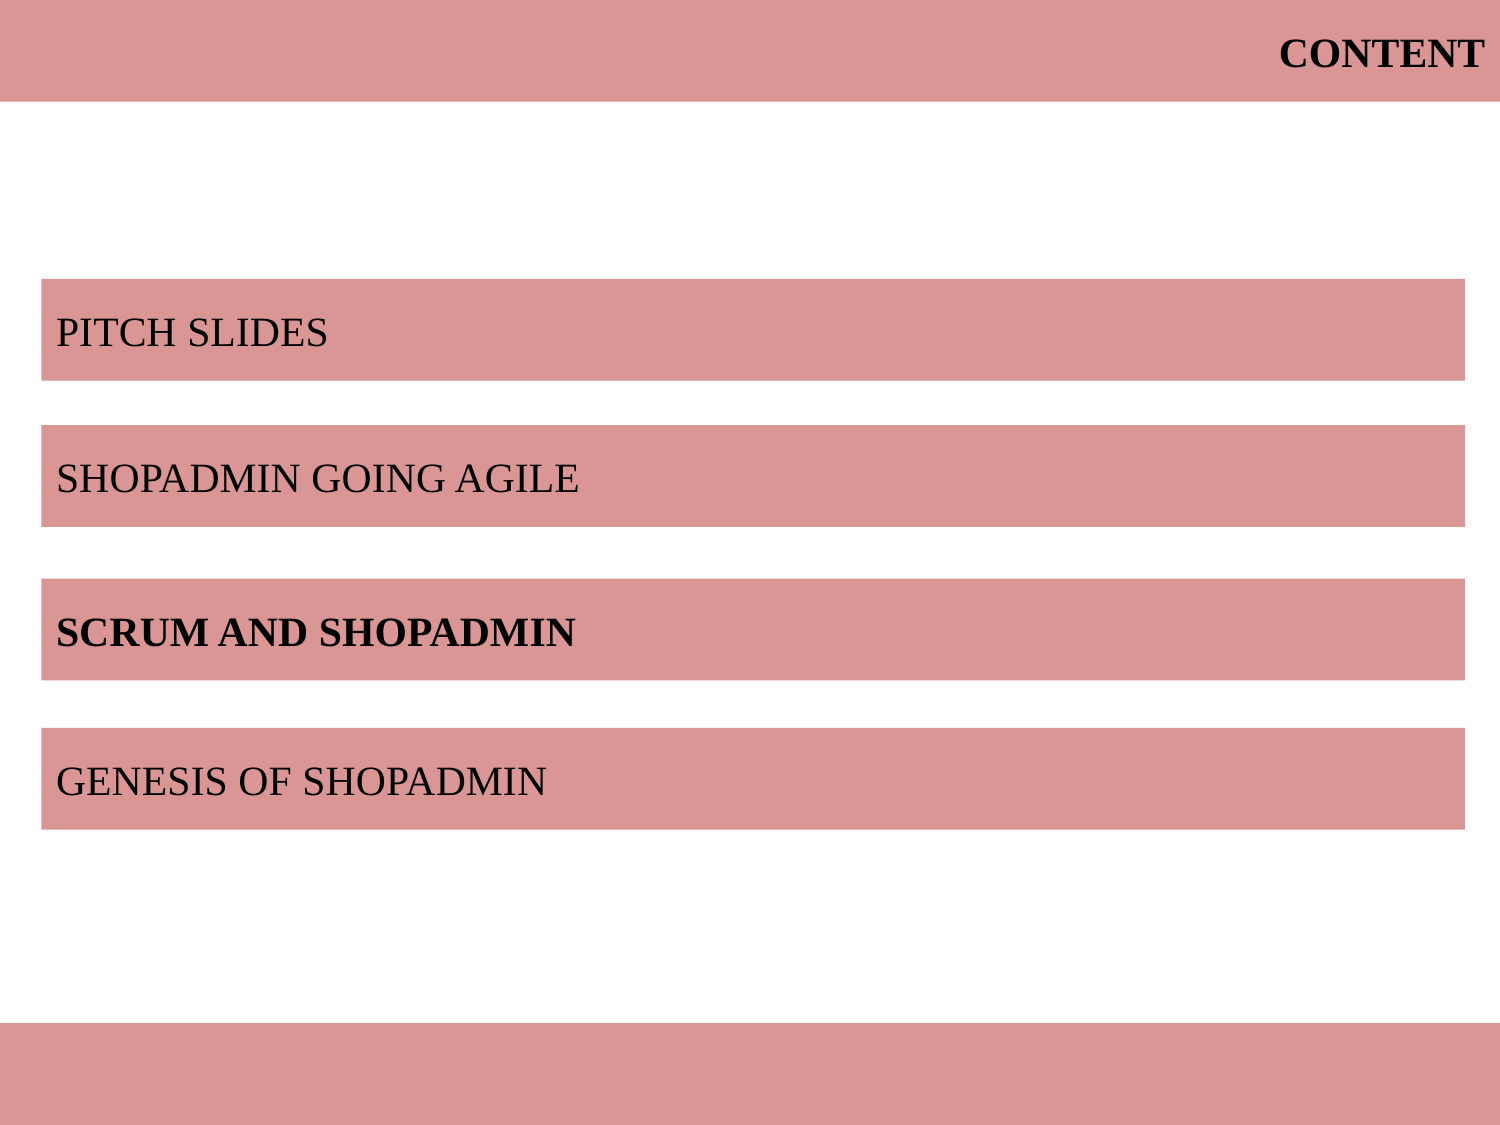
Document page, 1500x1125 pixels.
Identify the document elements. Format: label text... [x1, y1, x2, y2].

text_box Content [0, 0, 1500, 104]
text_box ShopAdmin going agile [39, 423, 1467, 529]
text_box [0, 1021, 1500, 1125]
text_box Genesis of ShopAdmin [39, 726, 1467, 832]
text_box Pitch Slides [39, 277, 1467, 383]
text_box SCRUM and ShopAdmin [39, 577, 1467, 683]
